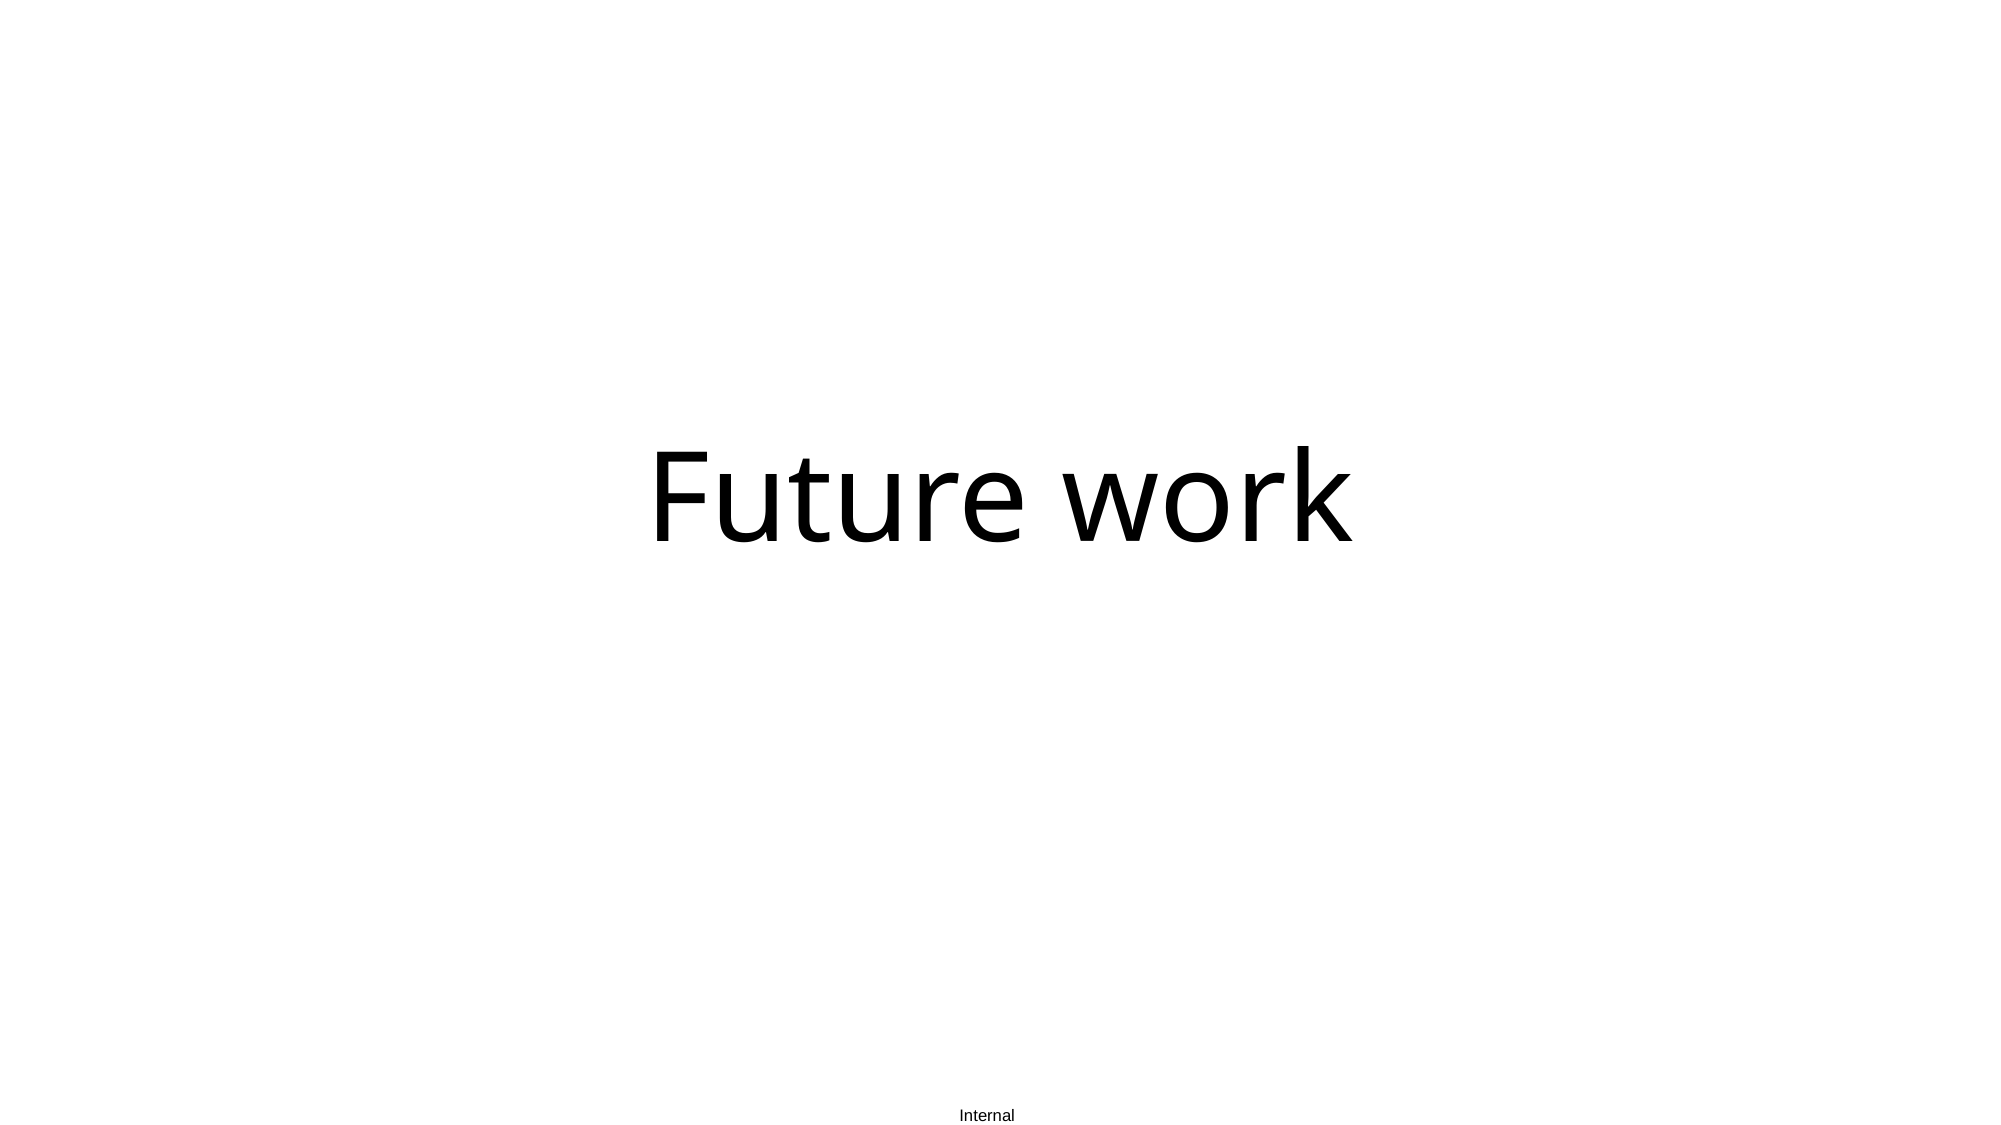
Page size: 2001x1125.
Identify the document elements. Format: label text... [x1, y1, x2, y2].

title Future work [249, 184, 1750, 576]
